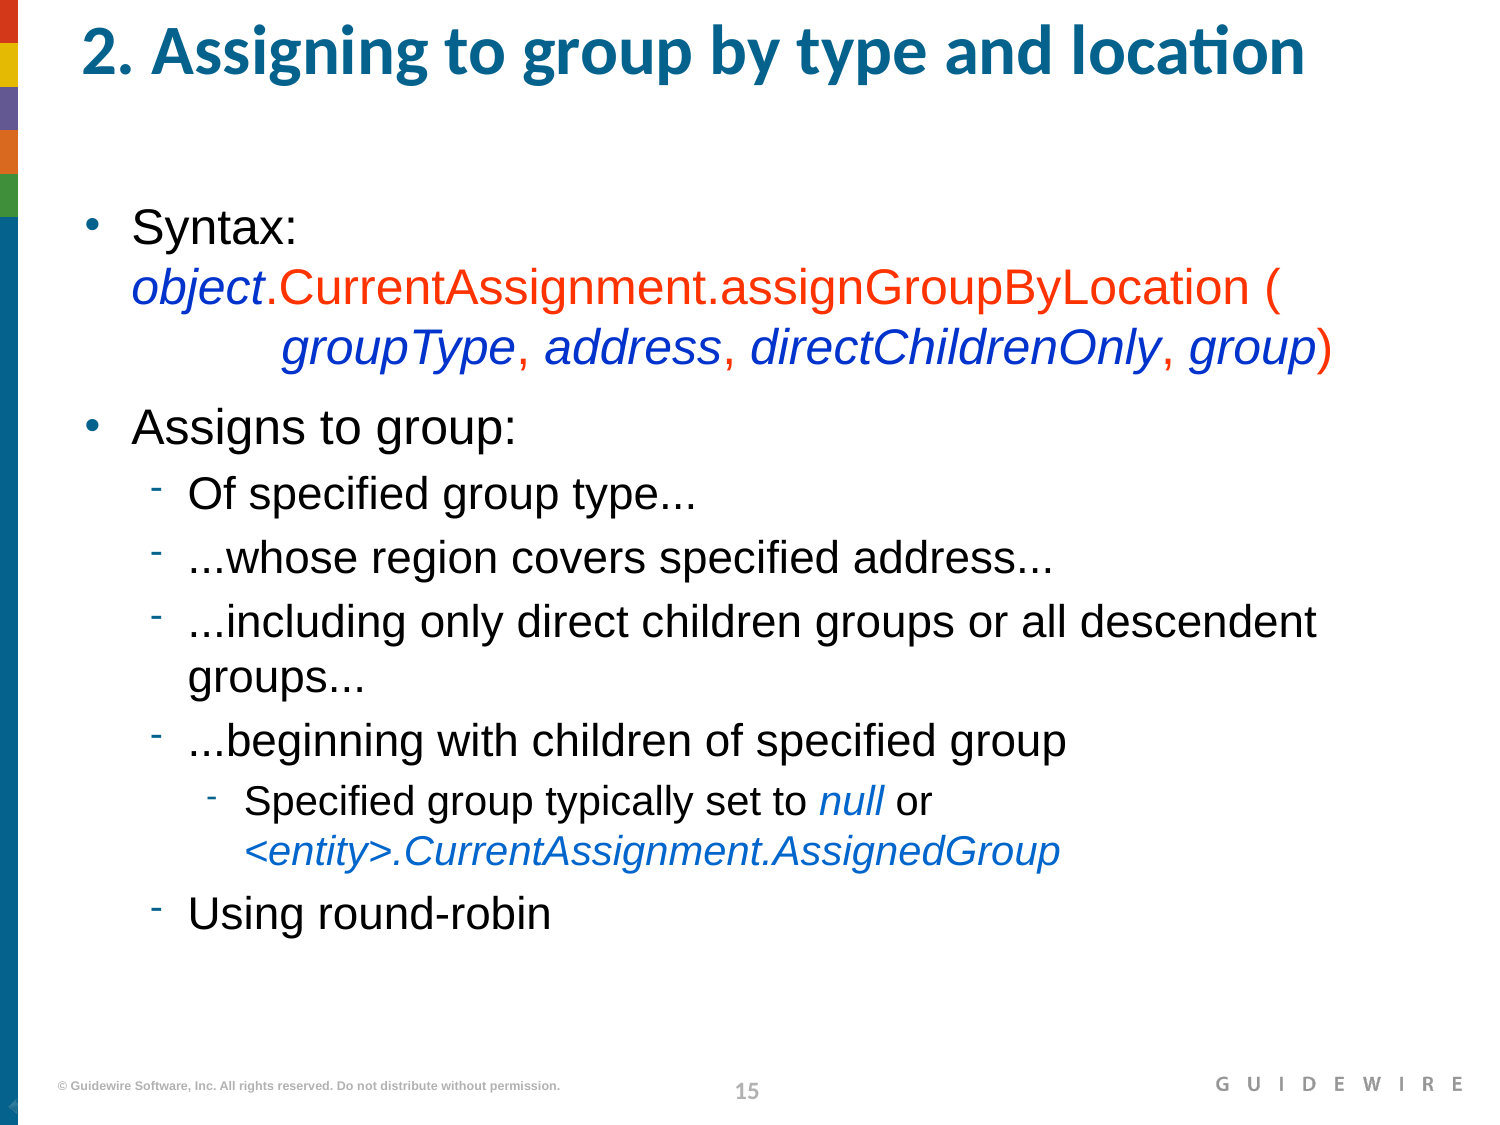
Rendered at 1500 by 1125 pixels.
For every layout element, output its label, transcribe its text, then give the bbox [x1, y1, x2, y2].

picture [0, 0, 18, 216]
picture [1215, 1073, 1480, 1096]
title 2. Assigning to group by type and location [81, 19, 1446, 142]
list Syntax: object.CurrentAssignment.assignGroupByLocation ( groupType, address, directChildrenOnly, group) Assigns to group: Of specified group type... ...whose region covers specified address... ...including only direct children groups or all descendent groups... ...beginning with children of specified group Specified group typically set to null or <entity>.CurrentAssignment.AssignedGroup Using round-robin [84, 194, 1471, 1047]
picture [10, 1101, 18, 1111]
